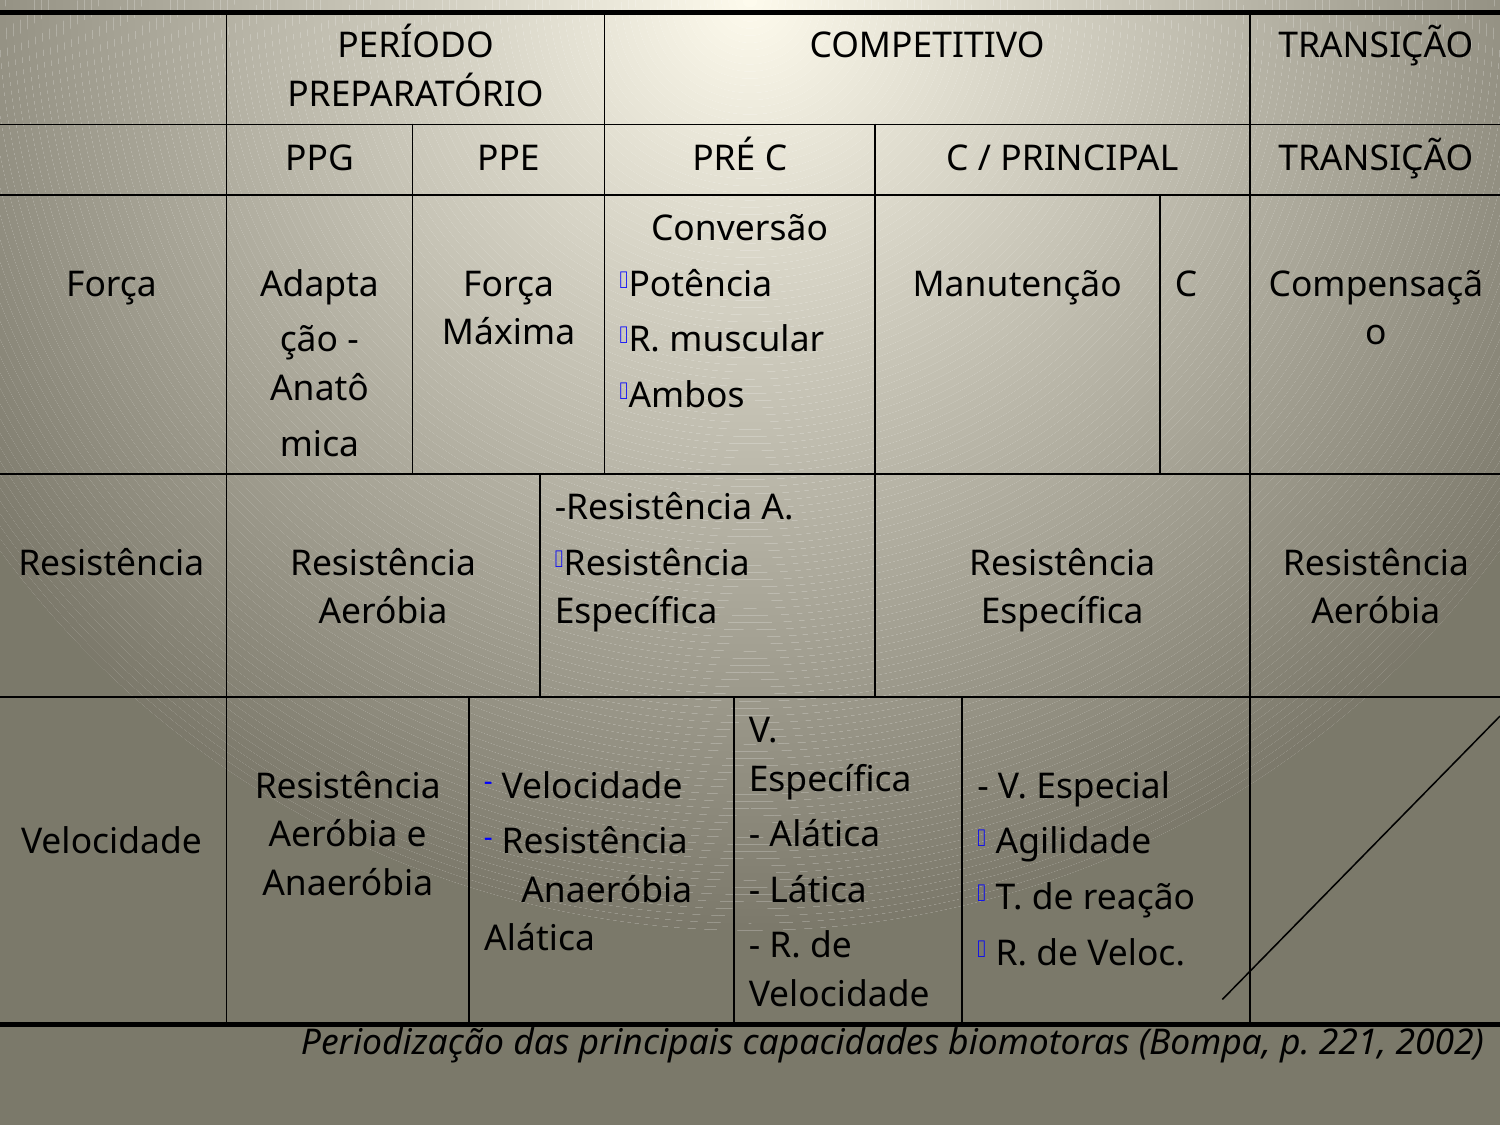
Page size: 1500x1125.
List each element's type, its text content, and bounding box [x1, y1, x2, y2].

table_cell Resistência Específica [876, 475, 1249, 696]
table_cell PPE [413, 125, 604, 194]
table_header COMPETITIVO [605, 15, 1249, 124]
table_cell Resistência Aeróbia [227, 475, 539, 696]
table_header [0, 15, 226, 124]
table_cell PPG [227, 125, 412, 194]
table_cell PRÉ C [605, 125, 874, 194]
table_cell Resistência Aeróbia e Anaeróbia [227, 698, 468, 1011]
table_cell [1251, 698, 1500, 1011]
table_cell Conversão Potência R. muscular Ambos [605, 196, 874, 473]
table_cell Velocidade [0, 698, 226, 1011]
table_cell Força Máxima [413, 196, 604, 473]
table_cell V. Específica - Alática - Lática - R. de Velocidade [735, 698, 961, 1011]
table_header PERÍODO PREPARATÓRIO [227, 15, 604, 124]
table_cell TRANSIÇÃO [1251, 125, 1500, 194]
table_cell Manutenção [876, 196, 1159, 473]
table_cell Compensação [1251, 196, 1500, 473]
table_cell C / PRINCIPAL [876, 125, 1249, 194]
table_cell Resistência Aeróbia [1251, 475, 1500, 696]
table_cell Velocidade Resistência Anaeróbia Alática [470, 698, 733, 1011]
table_cell [0, 125, 226, 194]
text_box Periodização das principais capacidades biomotoras (Bompa, p. 221, 2002) [0, 1011, 1500, 1083]
table_cell -Resistência A. Resistência Específica [541, 475, 874, 696]
table_cell C [1161, 196, 1249, 473]
table_cell Adapta ção - Anatô mica [227, 196, 412, 473]
table_cell - V. Especial Agilidade T. de reação R. de Veloc. [963, 698, 1249, 1011]
table_header TRANSIÇÃO [1251, 15, 1500, 124]
table_cell Resistência [0, 475, 226, 696]
table_cell Força [0, 196, 226, 473]
